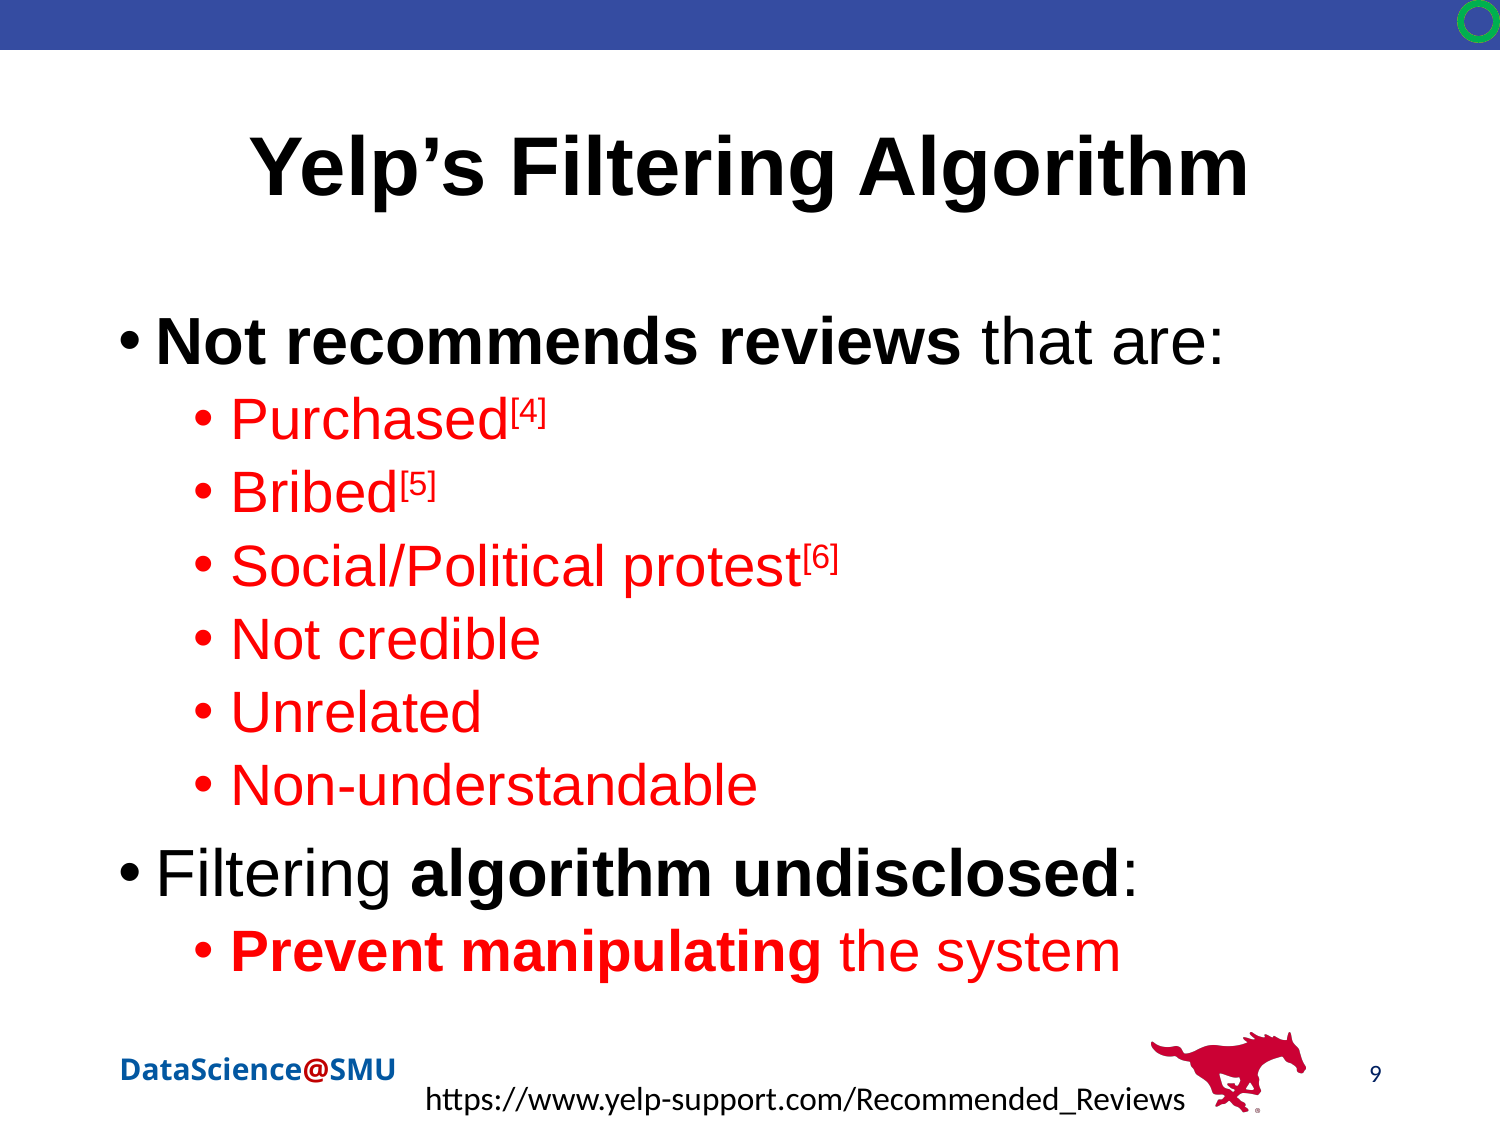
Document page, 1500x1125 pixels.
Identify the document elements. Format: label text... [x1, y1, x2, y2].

text_box [0, 0, 1500, 50]
title Yelp’s Filtering Algorithm [103, 59, 1397, 278]
text_box https://www.yelp-support.com/Recommended_Reviews [410, 1069, 1232, 1125]
slide_number 9 [1059, 1042, 1397, 1103]
picture [1232, 1103, 1306, 1113]
list Not recommends reviews that are: Purchased[4] Bribed[5] Social/Political protest[6] Not credible Unrelated Non-understandable Filtering algorithm undisclosed: Prevent manipulating the system [103, 299, 1397, 1043]
text_box [1456, 0, 1500, 44]
